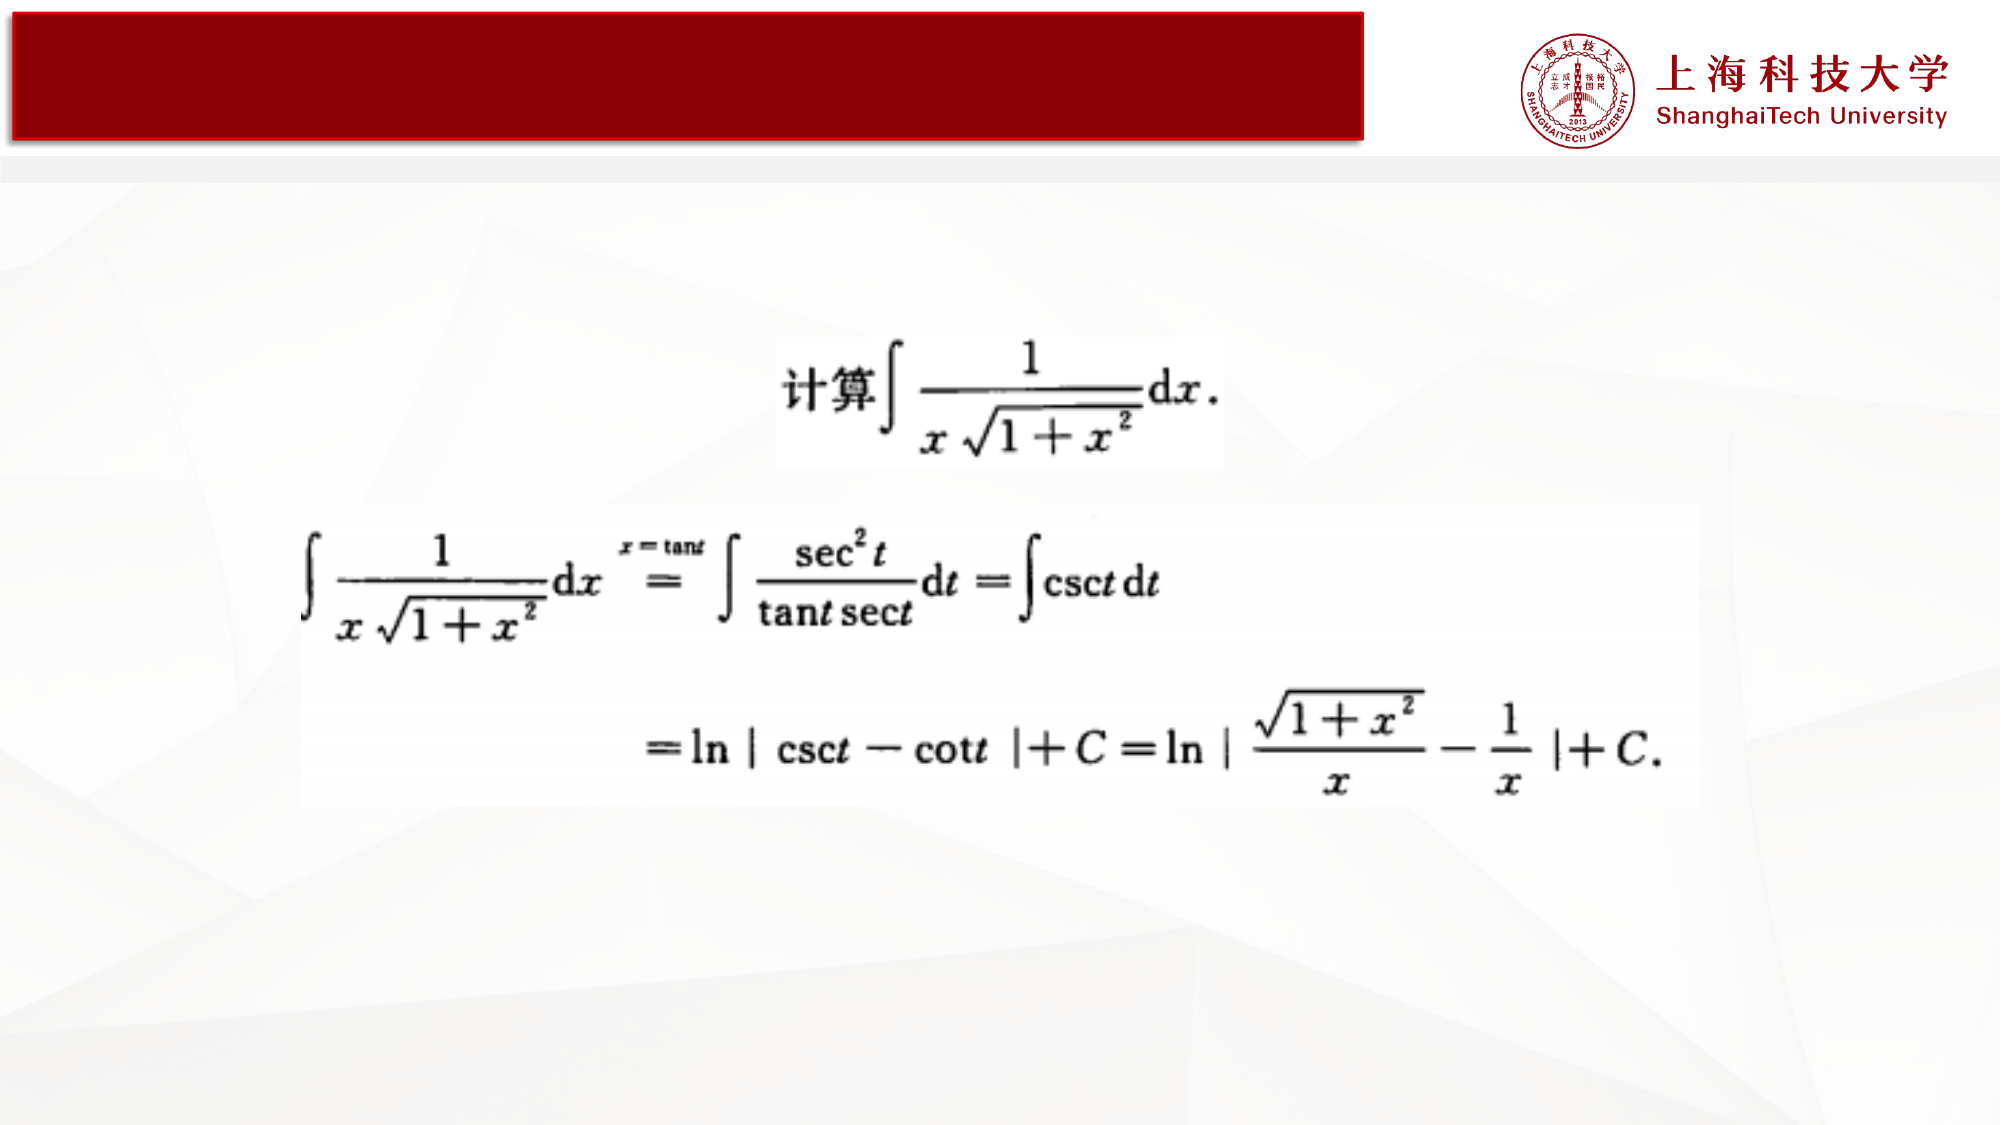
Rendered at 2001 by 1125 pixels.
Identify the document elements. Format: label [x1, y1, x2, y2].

picture [0, 7, 2000, 183]
picture [776, 337, 1224, 469]
picture [1520, 33, 1948, 149]
picture [300, 505, 1700, 807]
